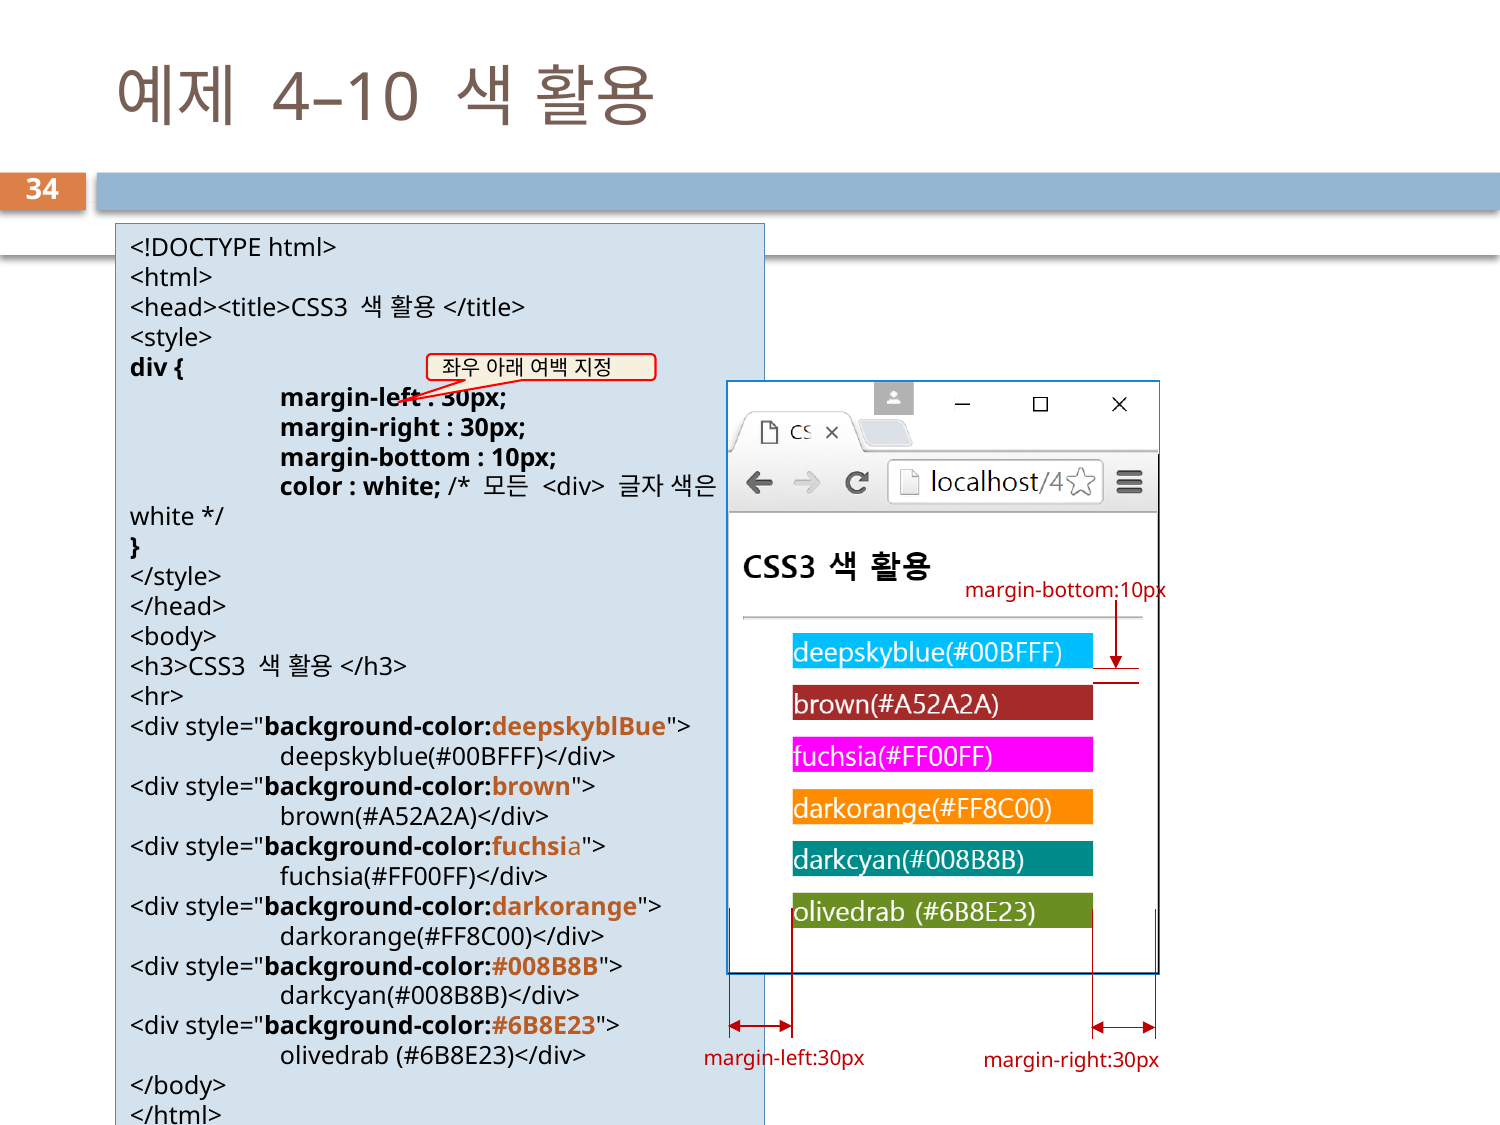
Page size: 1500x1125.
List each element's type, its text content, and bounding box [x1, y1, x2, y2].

slide_number 34 [0, 170, 87, 211]
text_box 좌우 아래 여백 지정 [397, 352, 658, 404]
text_box <!DOCTYPE html> <html> <head><title>CSS3 색 활용</title> <style> div { margin-left : 30px; margin-right : 30px; margin-bottom : 10px; color : white; /* 모든 <div> 글자 색은 white */ } </style> </head> <body> <h3>CSS3 색 활용</h3> <hr> <div style="background-color:deepskyblBue"> deepskyblue(#00BFFF)</div> <div style="background-color:brown"> brown(#A52A2A)</div> <div style="background-color:fuchsia"> fuchsia(#FF00FF)</div> <div style="background-color:darkorange"> darkorange(#FF8C00)</div> <div style="background-color:#008B8B"> darkcyan(#008B8B)</div> <div style="background-color:#6B8E23"> olivedrab (#6B8E23)</div> </body> </html> [115, 223, 765, 1125]
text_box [690, 379, 1180, 1080]
title 예제 4–10 색 활용 [100, 37, 1438, 149]
